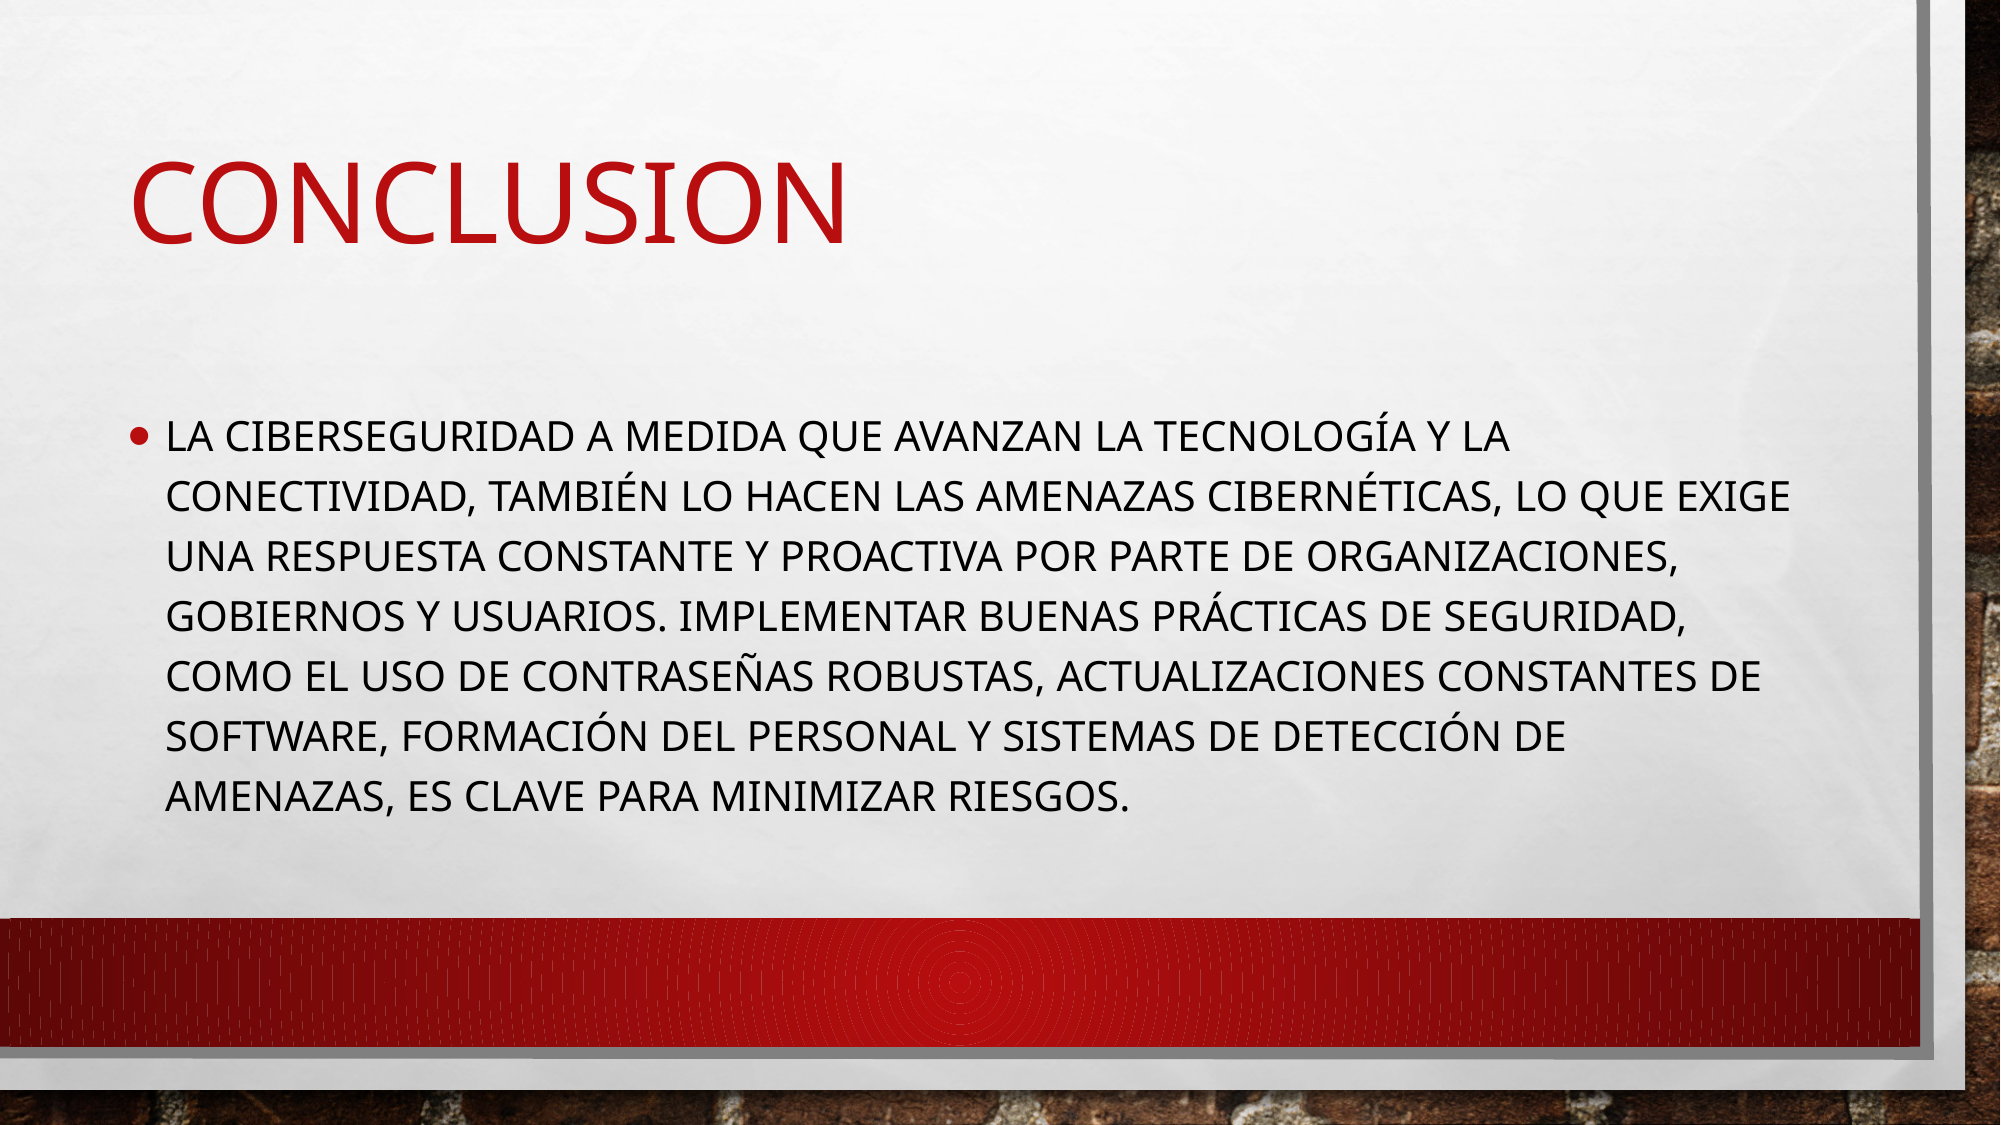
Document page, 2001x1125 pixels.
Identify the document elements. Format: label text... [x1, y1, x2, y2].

list La ciberseguridad A medida que avanzan la tecnología y la conectividad, también lo hacen las amenazas cibernéticas, lo que exige una respuesta constante y proactiva por parte de organizaciones, gobiernos y usuarios. Implementar buenas prácticas de seguridad, como el uso de contraseñas robustas, actualizaciones constantes de software, formación del personal y sistemas de detección de amenazas, es clave para minimizar riesgos. [112, 338, 1818, 882]
picture [0, 0, 2000, 1125]
title conclusion [112, 112, 1818, 302]
